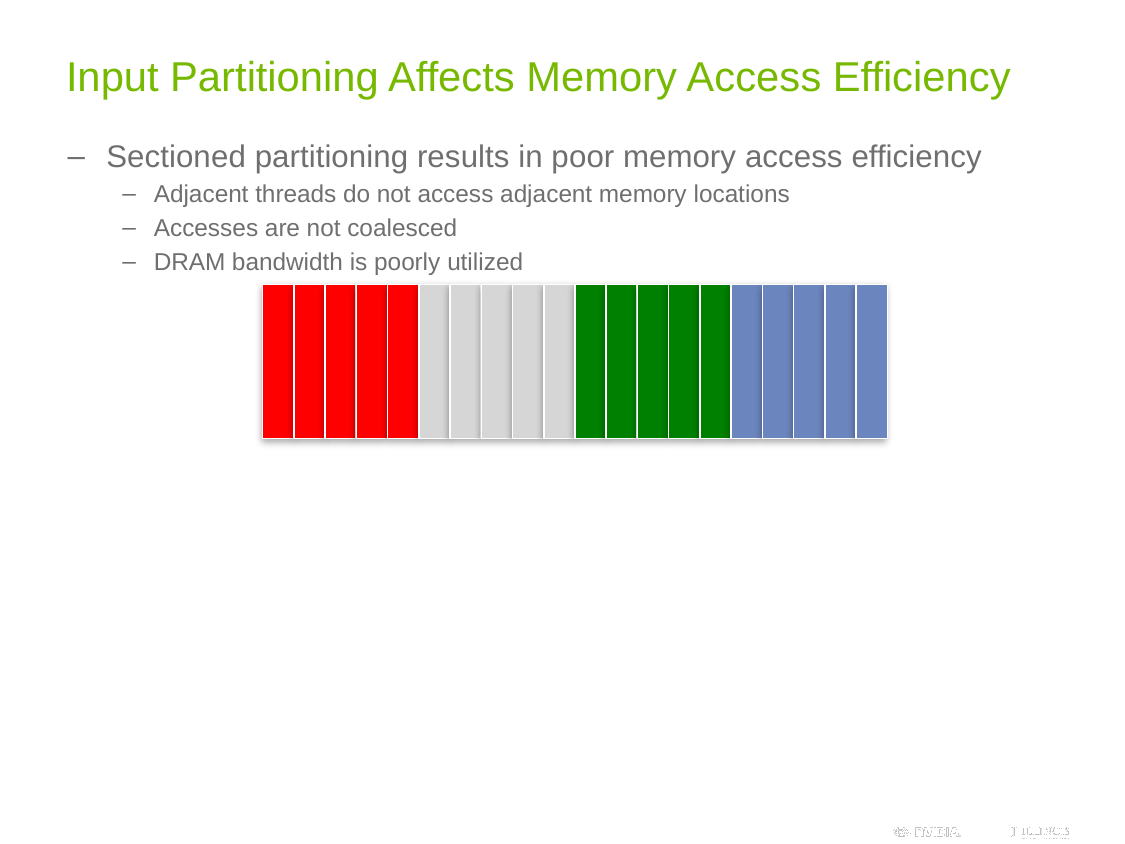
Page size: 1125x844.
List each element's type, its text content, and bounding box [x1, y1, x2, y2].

picture [1022, 827, 1069, 839]
title Input Partitioning Affects Memory Access Efficiency [50, 47, 1075, 109]
picture [893, 825, 961, 838]
picture [1008, 824, 1020, 839]
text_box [262, 284, 888, 439]
list Sectioned partitioning results in poor memory access efficiency Adjacent threads do not access adjacent memory locations Accesses are not coalesced DRAM bandwidth is poorly utilized [52, 132, 1073, 794]
